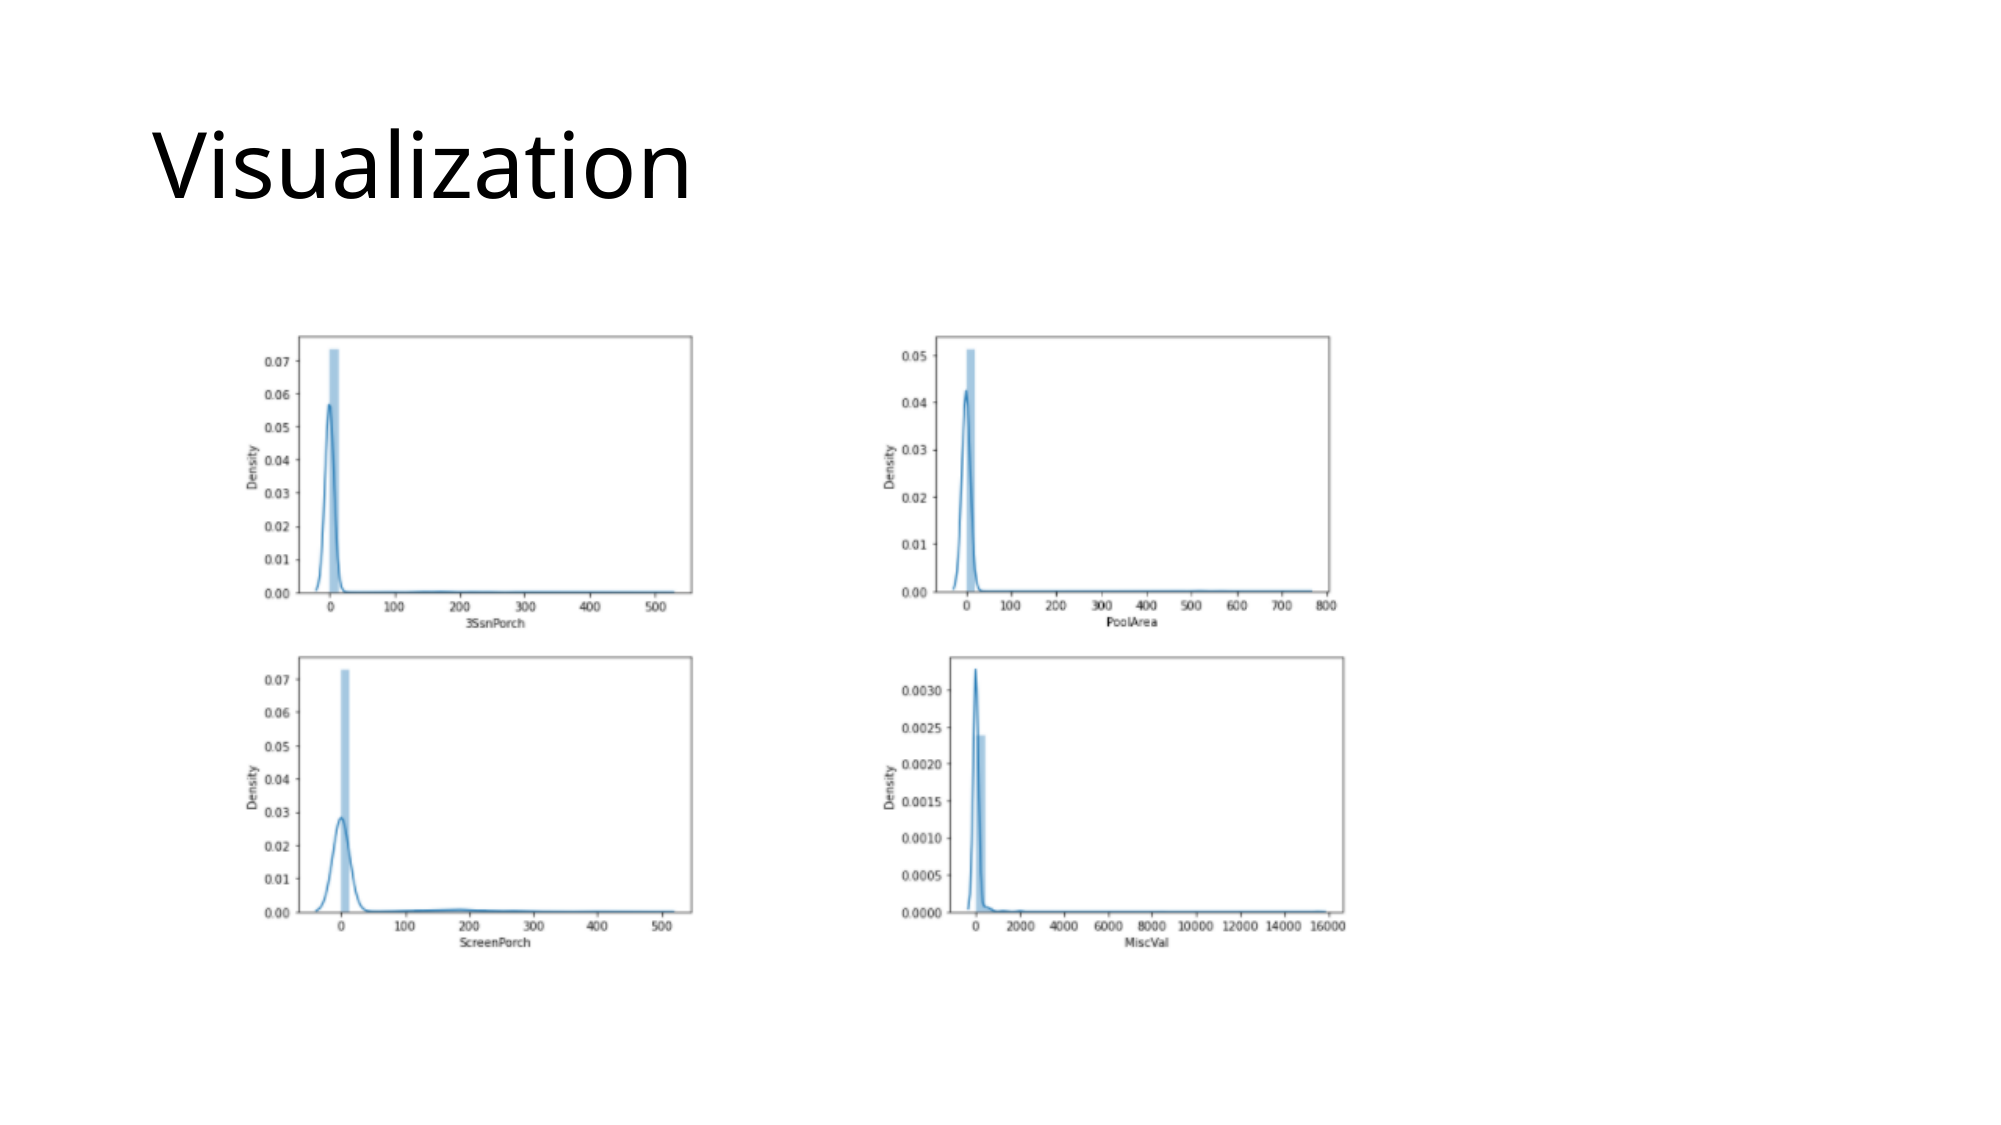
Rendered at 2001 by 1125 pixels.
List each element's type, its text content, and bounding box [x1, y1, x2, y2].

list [222, 323, 734, 966]
title Visualization [137, 59, 1863, 278]
picture [878, 314, 1422, 966]
